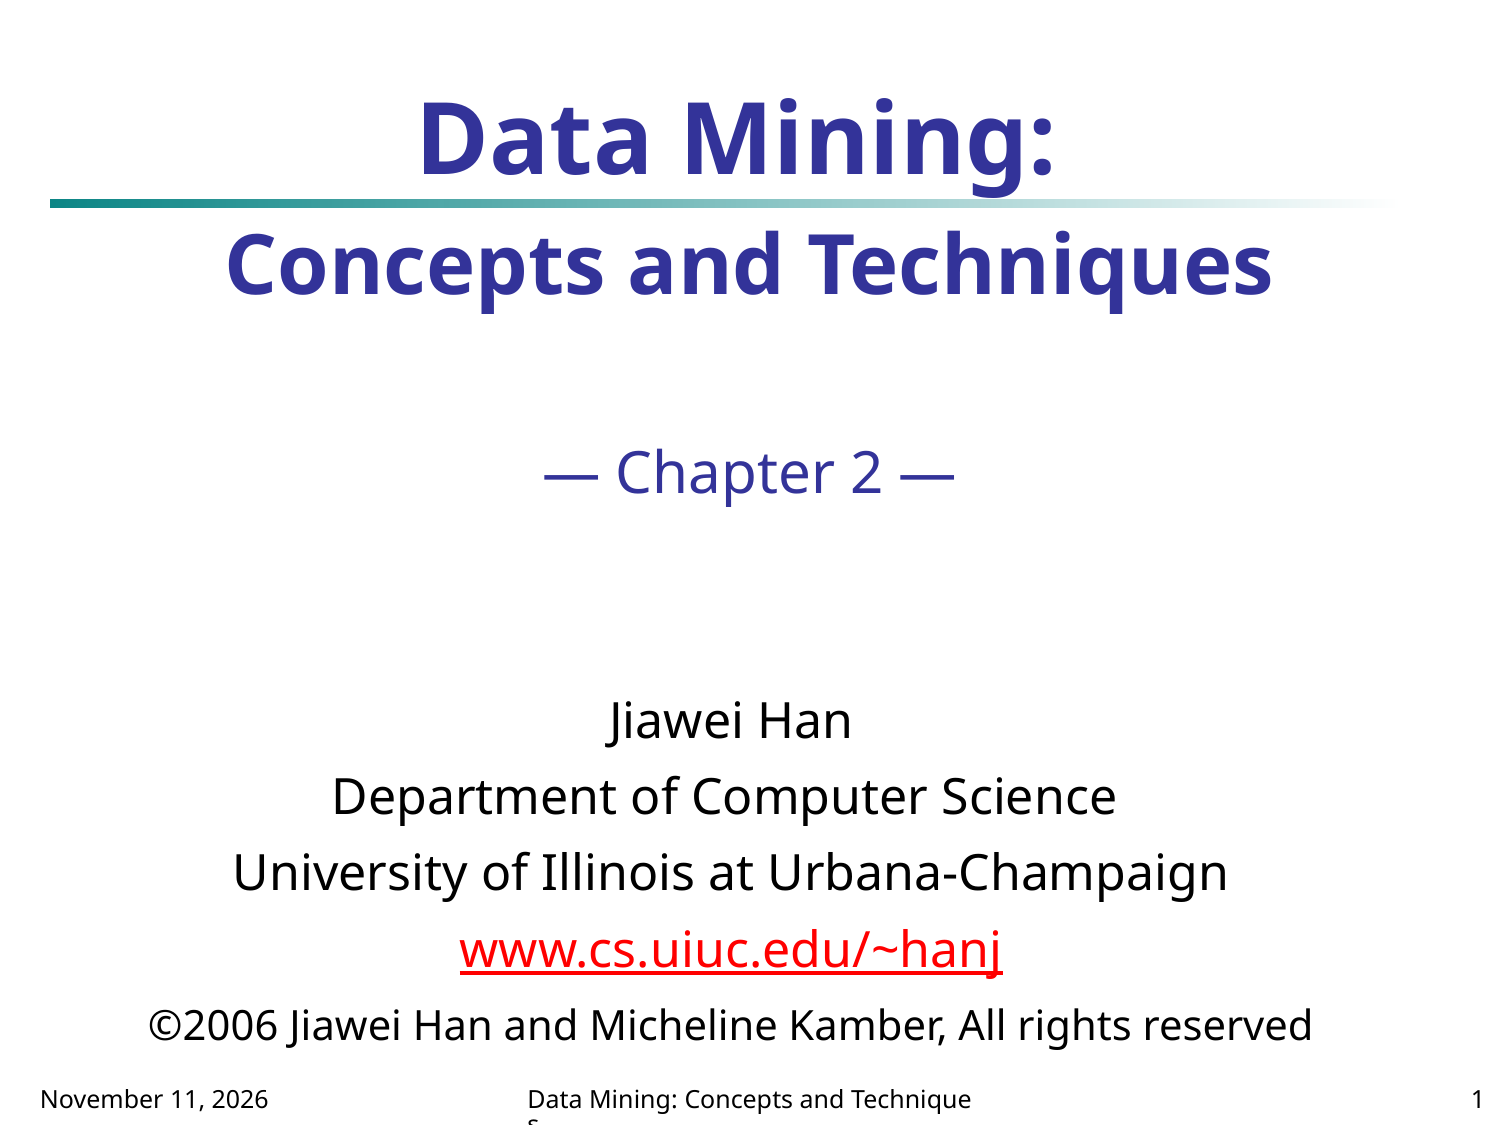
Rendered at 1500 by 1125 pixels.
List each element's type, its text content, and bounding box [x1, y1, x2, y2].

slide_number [24, 1062, 338, 1125]
slide_number 1 [1187, 1062, 1500, 1125]
footer Data Mining: Concepts and Techniques [512, 1076, 988, 1125]
list Jiawei Han Department of Computer Science University of Illinois at Urbana-Champaign www.cs.uiuc.edu/~hanj ©2006 Jiawei Han and Micheline Kamber, All rights reserved [49, 674, 1413, 1076]
title Data Mining: Concepts and Techniques — Chapter 2 — [87, 62, 1413, 513]
